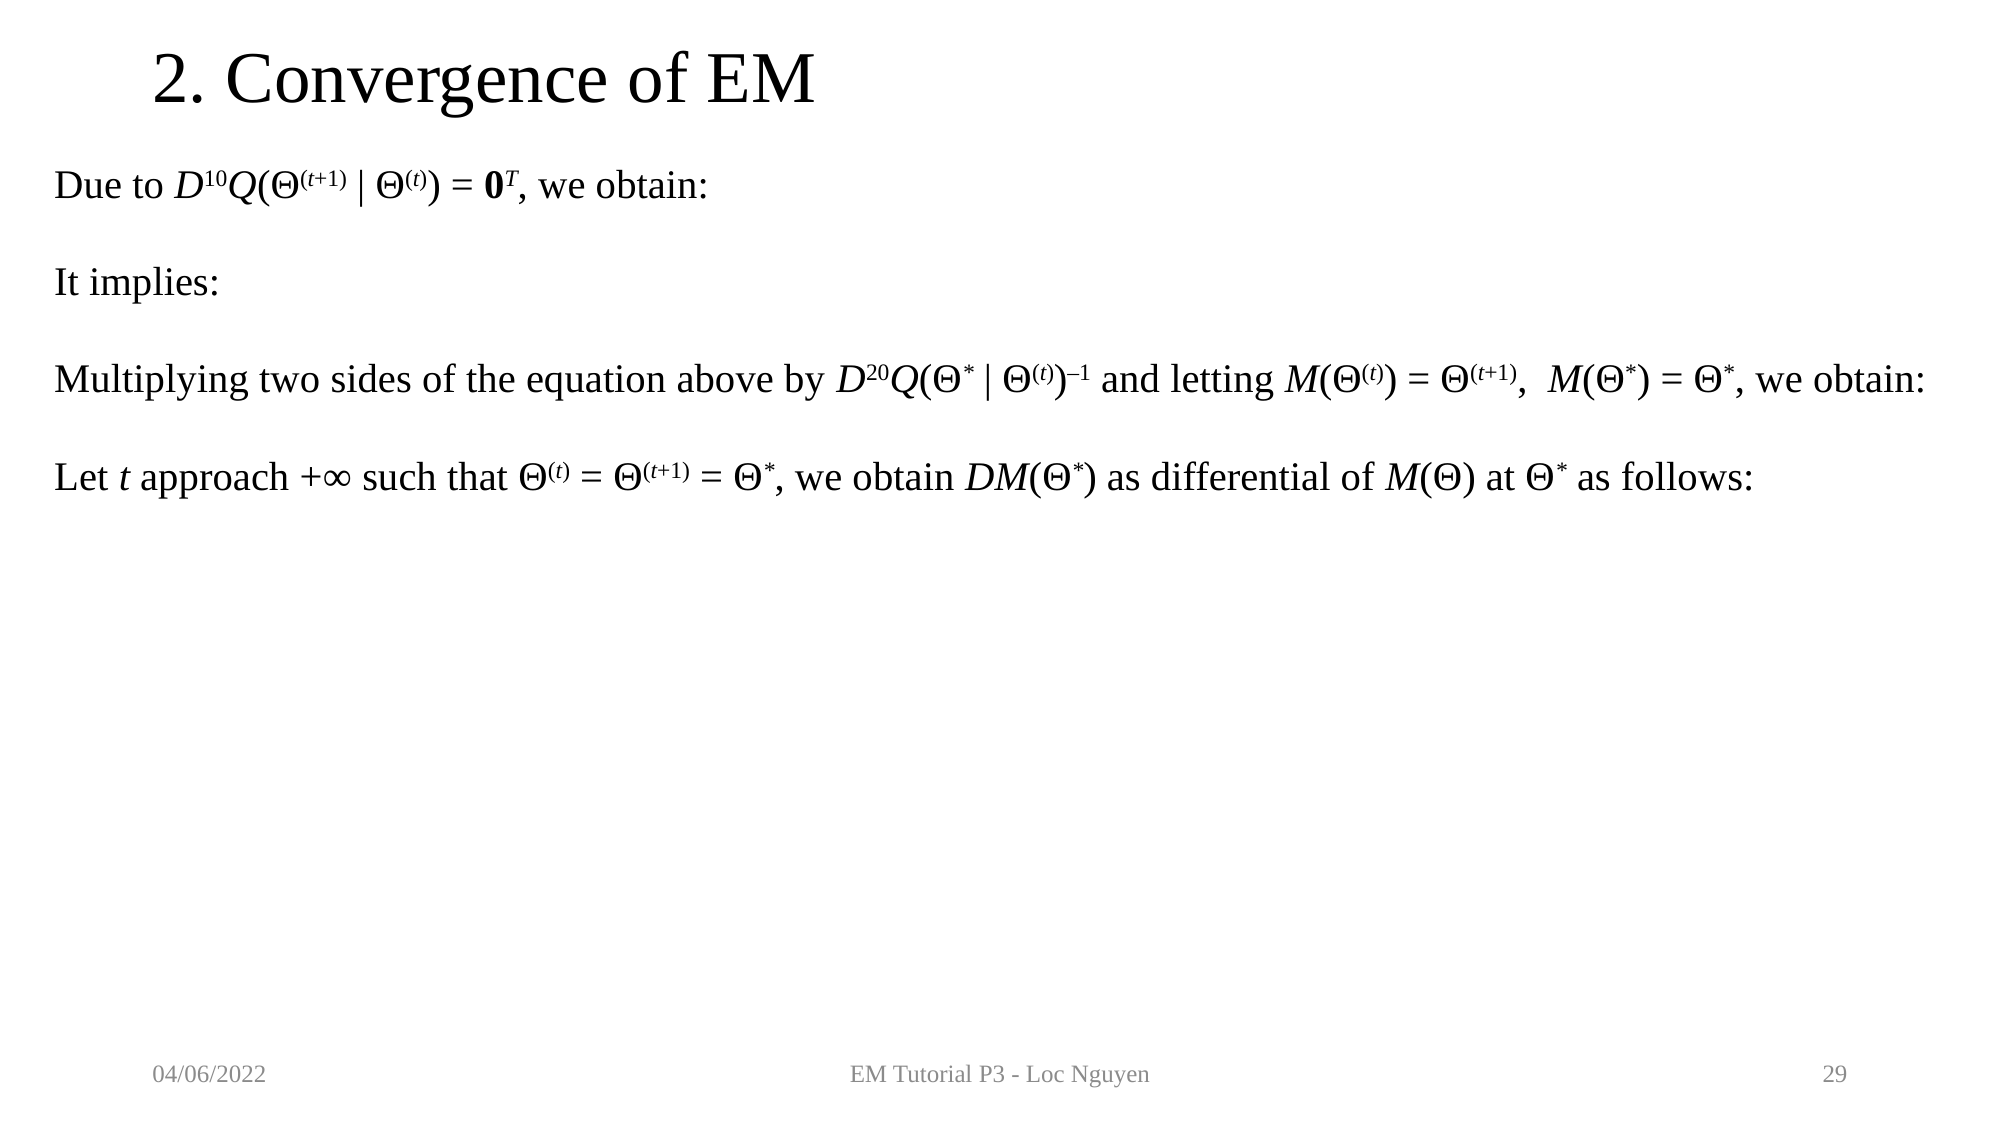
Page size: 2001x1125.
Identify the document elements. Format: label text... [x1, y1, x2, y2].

title 2. Convergence of EM [137, 19, 1863, 128]
slide_number 29 [1412, 1042, 1863, 1103]
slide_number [137, 1042, 588, 1103]
footer EM Tutorial P3 - Loc Nguyen [662, 1042, 1338, 1103]
